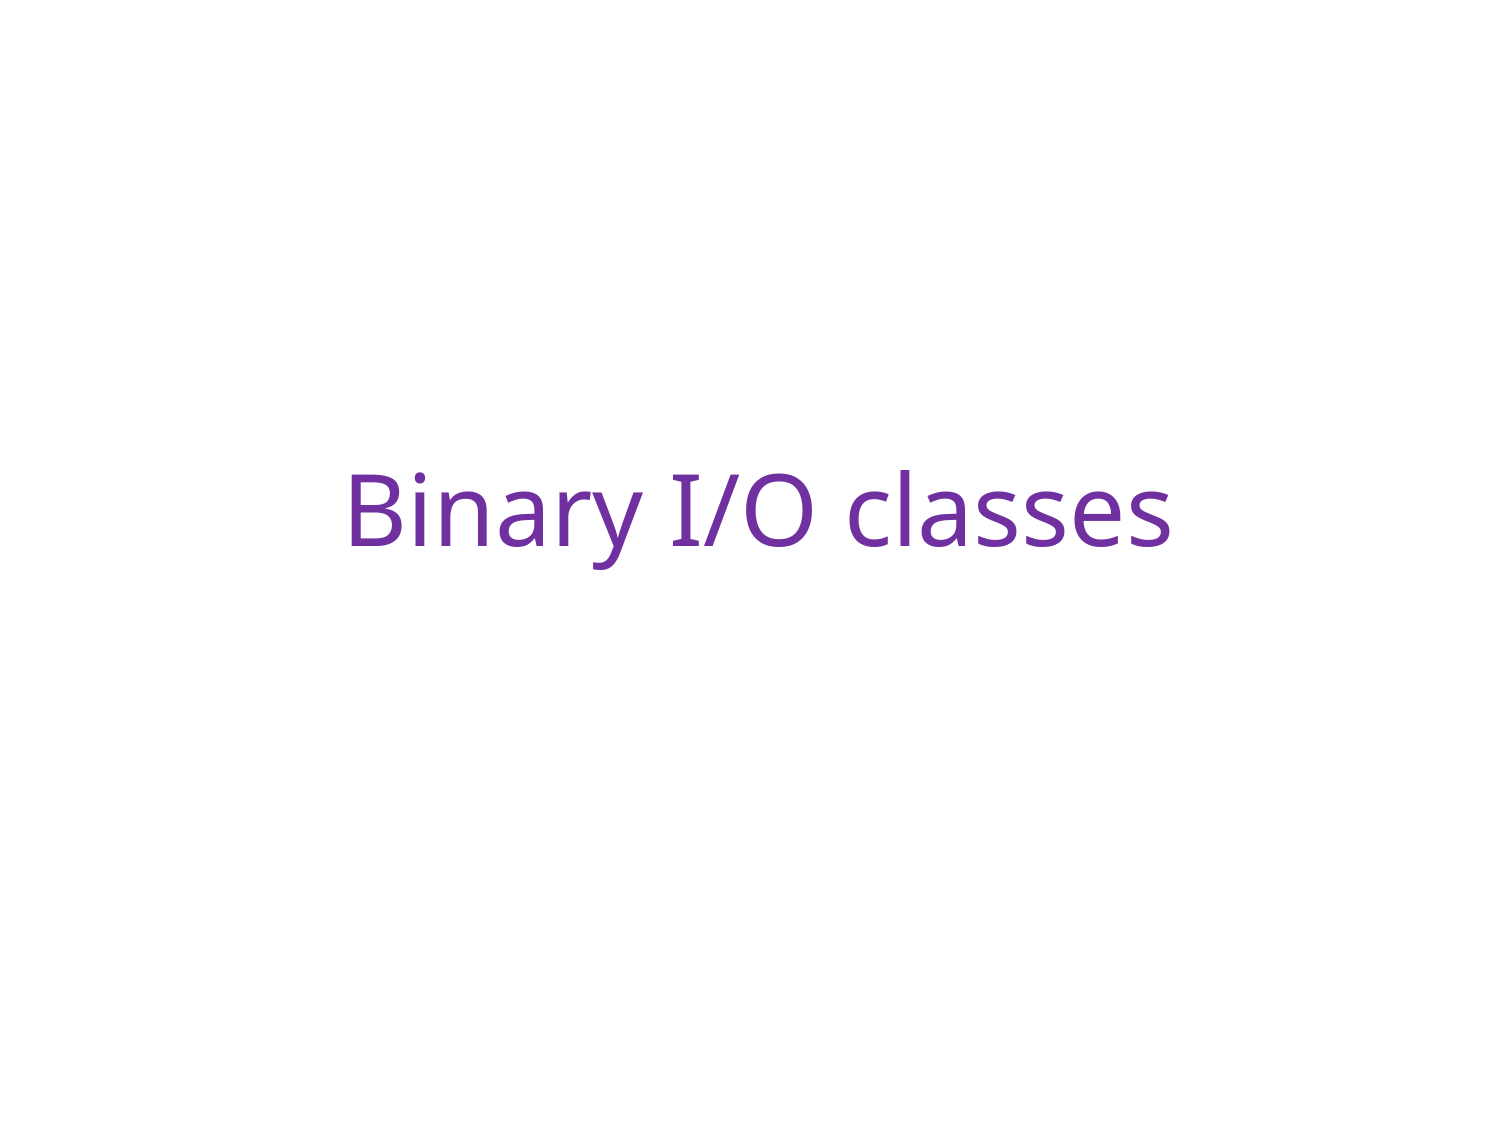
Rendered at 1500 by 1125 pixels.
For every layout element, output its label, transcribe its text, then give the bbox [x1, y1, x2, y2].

title Binary I/O classes [87, 389, 1430, 563]
